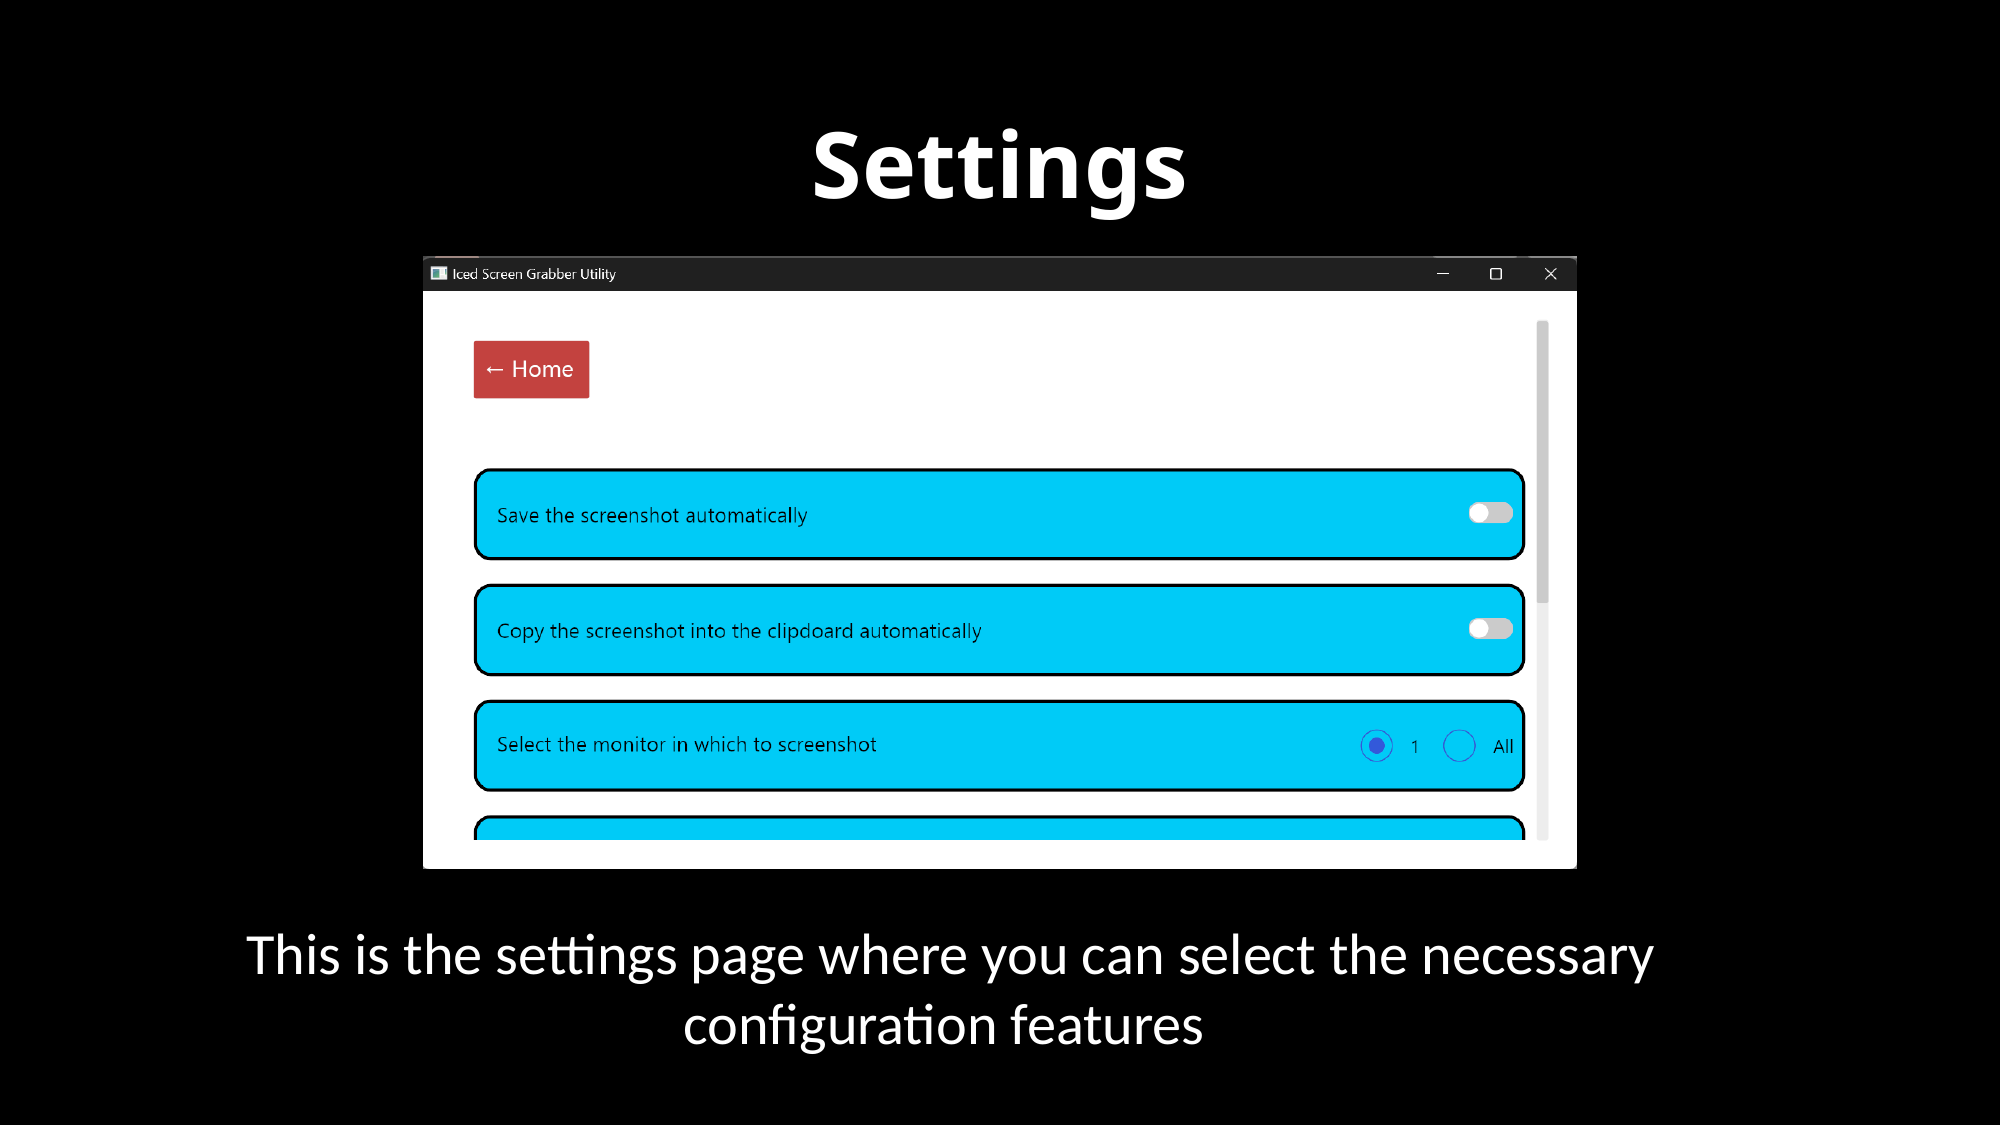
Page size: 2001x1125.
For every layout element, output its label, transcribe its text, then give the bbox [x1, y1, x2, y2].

title Settings [137, 59, 1863, 278]
text_box This is the settings page where you can select the necessary configuration features [229, 908, 1672, 1064]
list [423, 256, 1577, 869]
